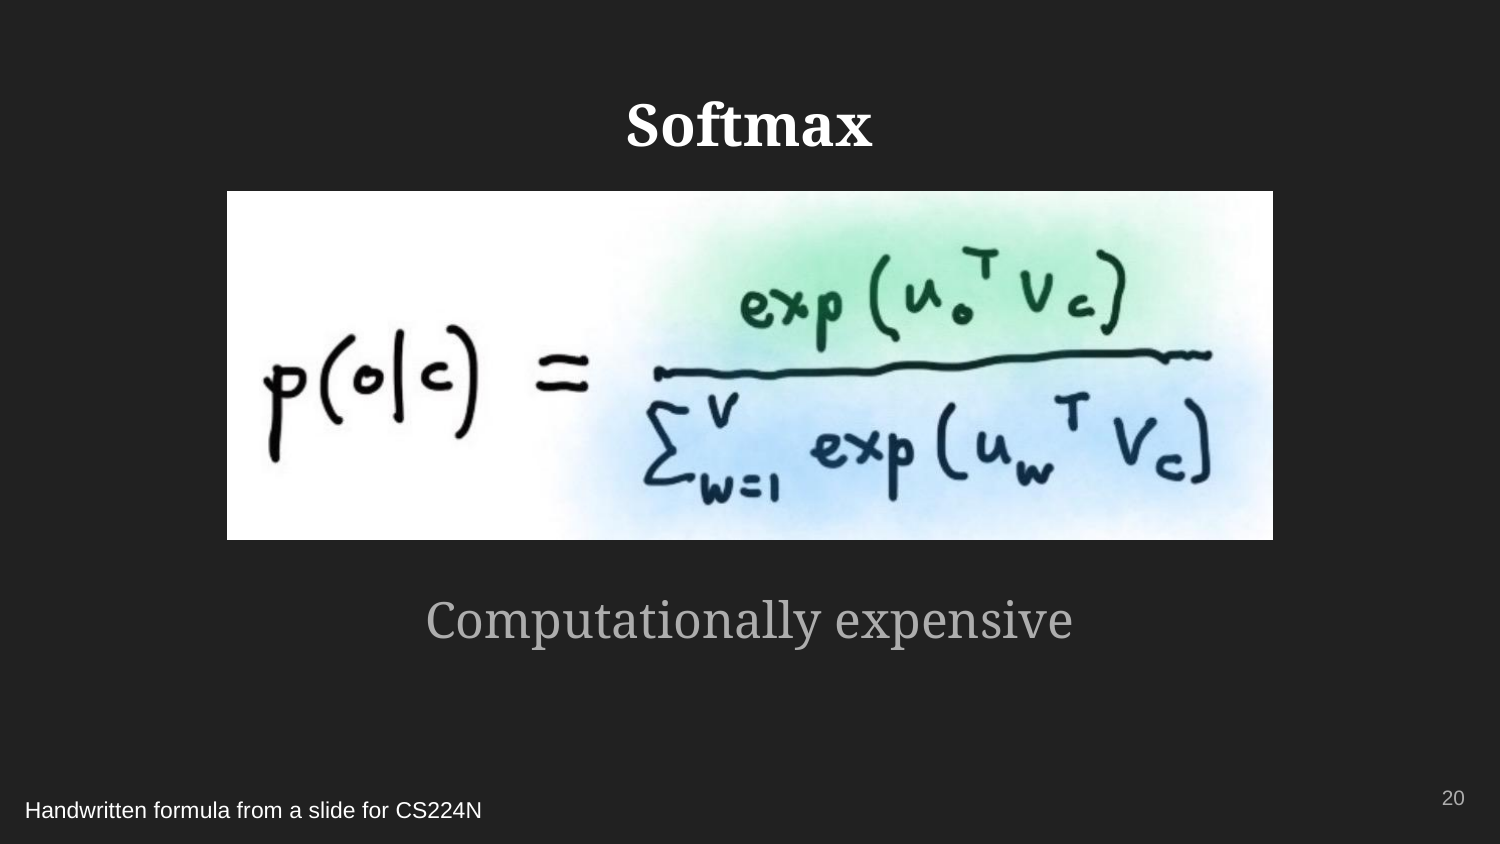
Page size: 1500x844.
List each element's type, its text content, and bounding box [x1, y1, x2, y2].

text_box Computationally expensive [51, 564, 1449, 777]
title Softmax [51, 72, 1449, 167]
picture [227, 191, 1273, 540]
text_box Handwritten formula from a slide for CS224N [9, 780, 901, 830]
slide_number ‹#› [1389, 764, 1480, 830]
